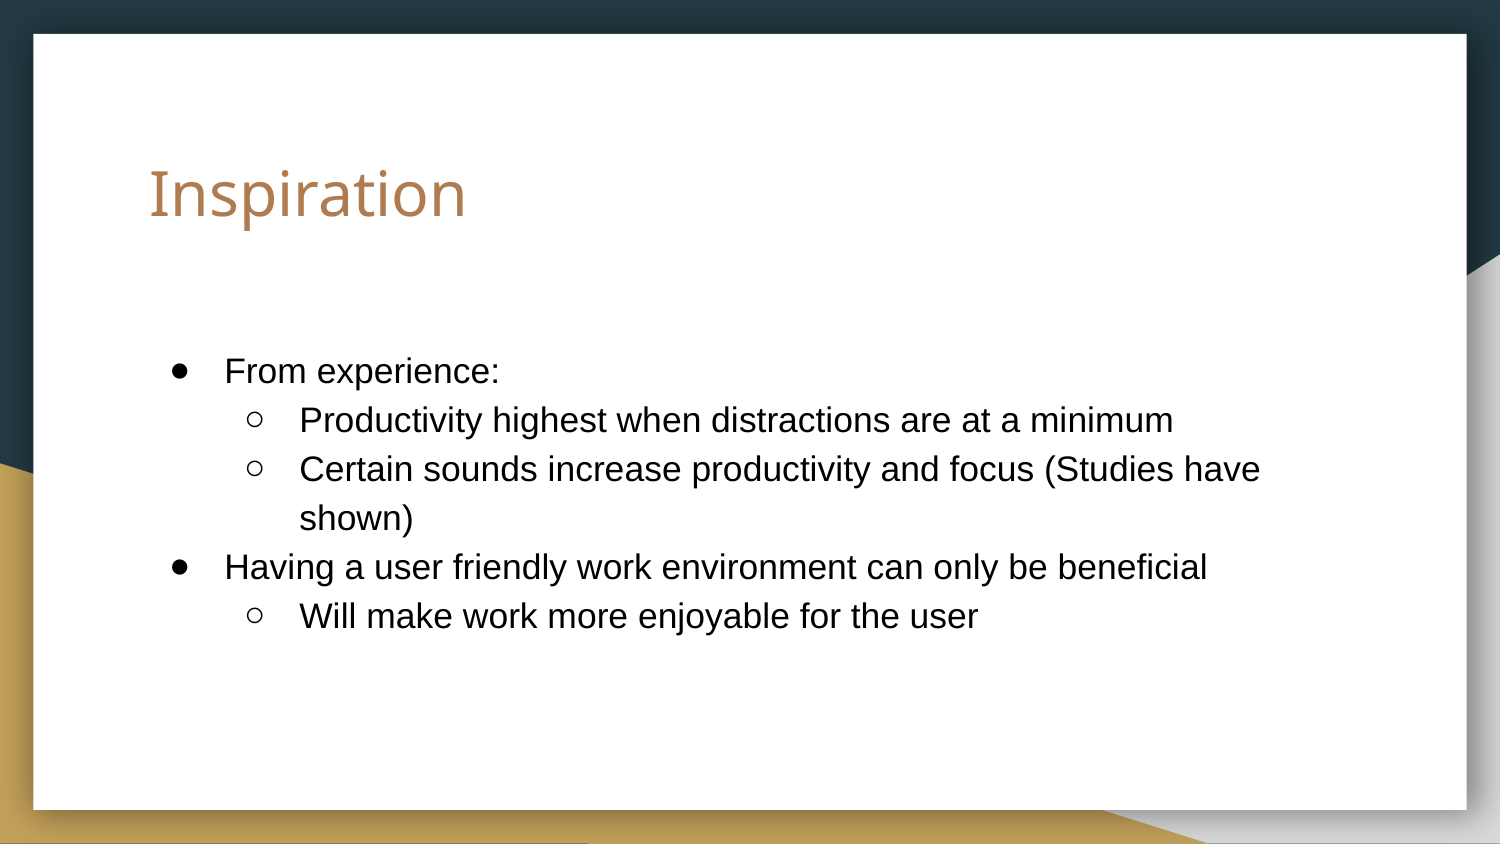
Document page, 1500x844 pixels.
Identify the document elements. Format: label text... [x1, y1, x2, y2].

title Inspiration [134, 138, 1366, 296]
list From experience: Productivity highest when distractions are at a minimum Certain sounds increase productivity and focus (Studies have shown) Having a user friendly work environment can only be beneficial Will make work more enjoyable for the user [134, 326, 1366, 729]
